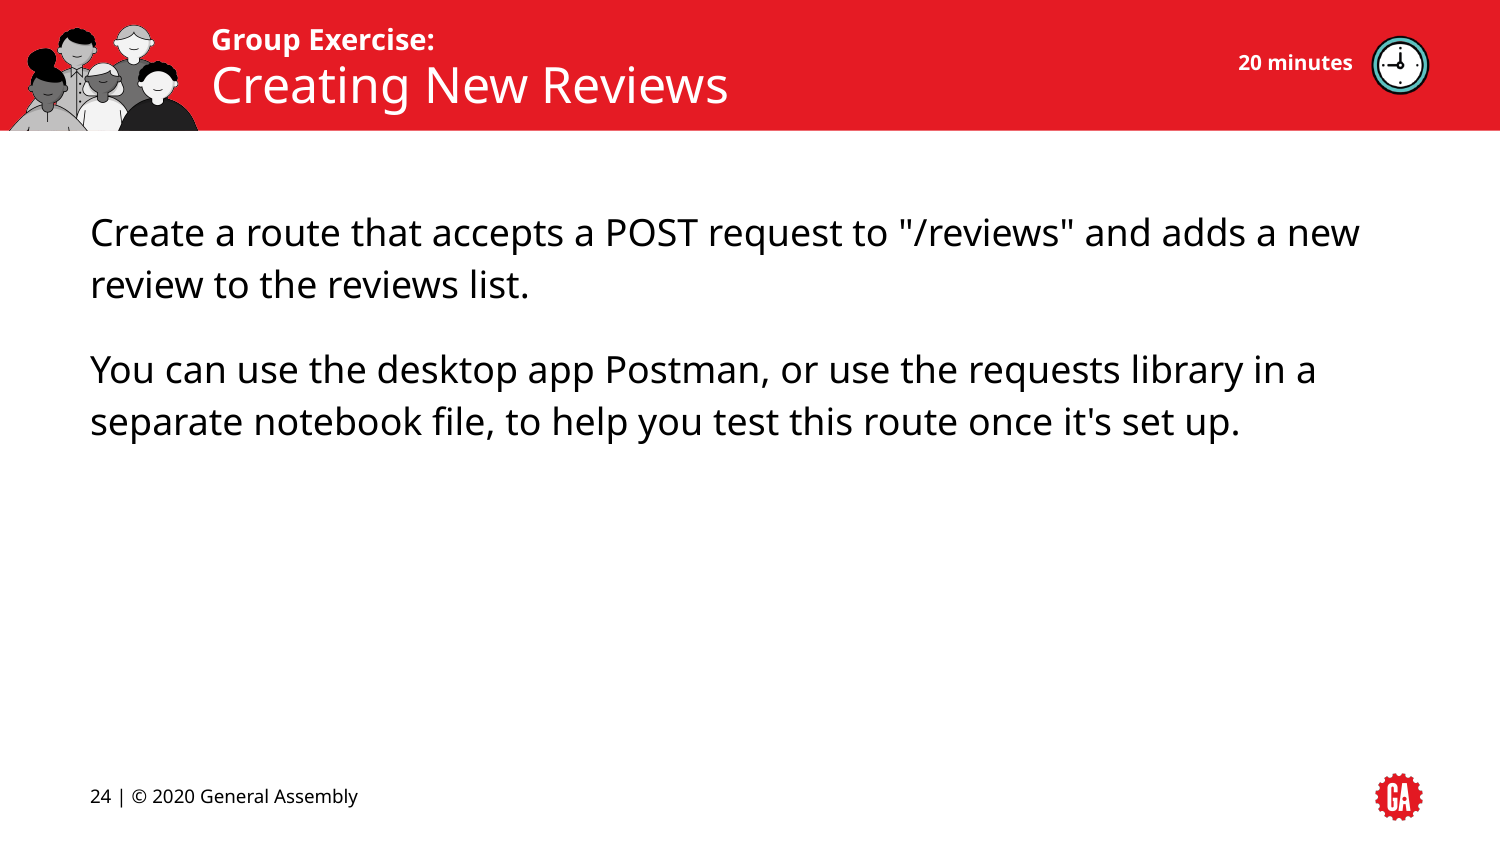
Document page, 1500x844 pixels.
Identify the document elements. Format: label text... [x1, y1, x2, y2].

title Creating New Reviews [196, 38, 1018, 115]
slide_number ‹#› | © 2020 General Assembly [75, 764, 465, 830]
subtitle 20 minutes [1148, 34, 1369, 89]
list Create a route that accepts a POST request to "/reviews" and adds a new review to the reviews list. You can use the desktop app Postman, or use the requests library in a separate notebook file, to help you test this route once it's set up. [75, 187, 1425, 670]
picture [1368, 32, 1433, 98]
picture [8, 22, 199, 131]
picture [1373, 771, 1425, 823]
